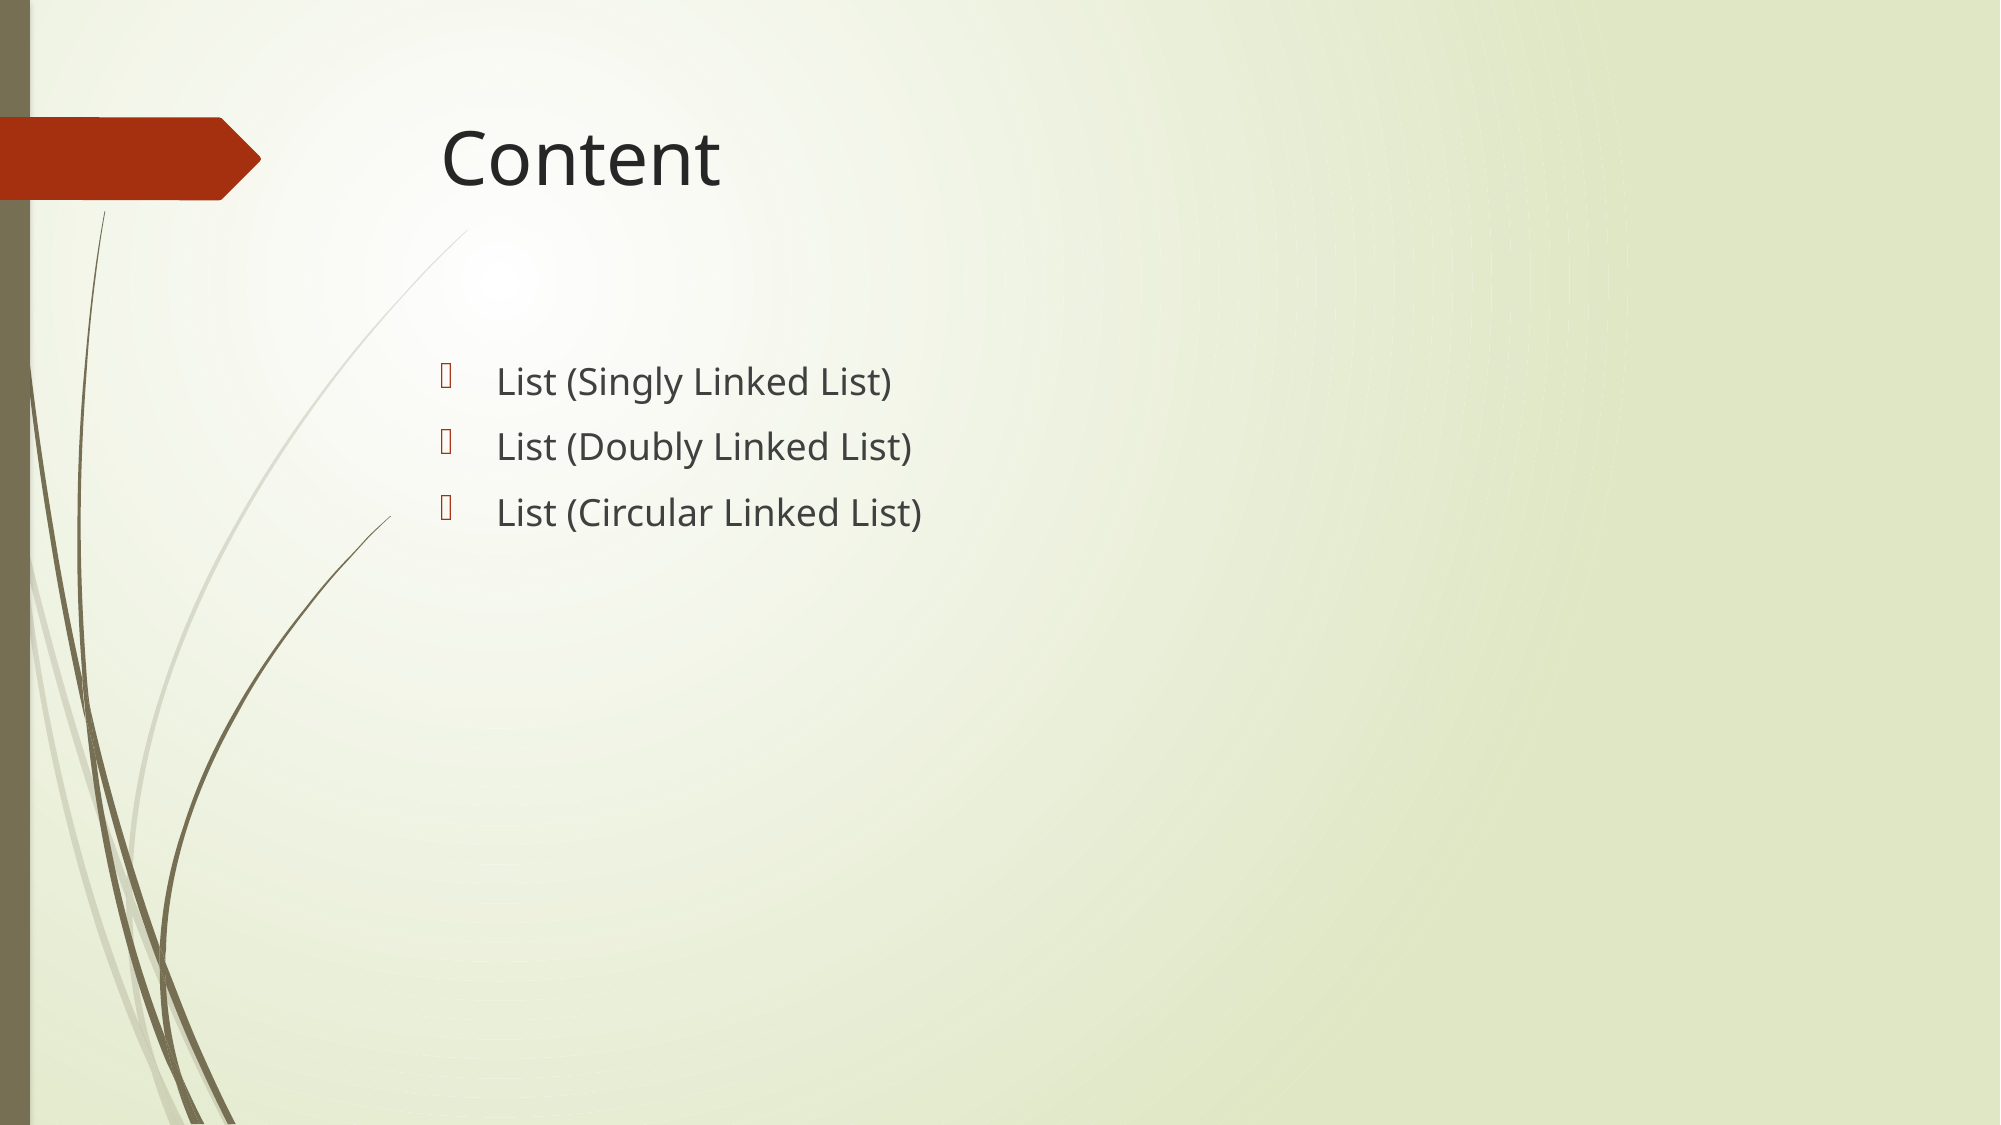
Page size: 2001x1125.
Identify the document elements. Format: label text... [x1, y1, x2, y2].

title Content [425, 102, 1888, 313]
list List (Singly Linked List) List (Doubly Linked List) List (Circular Linked List) [424, 350, 1888, 970]
